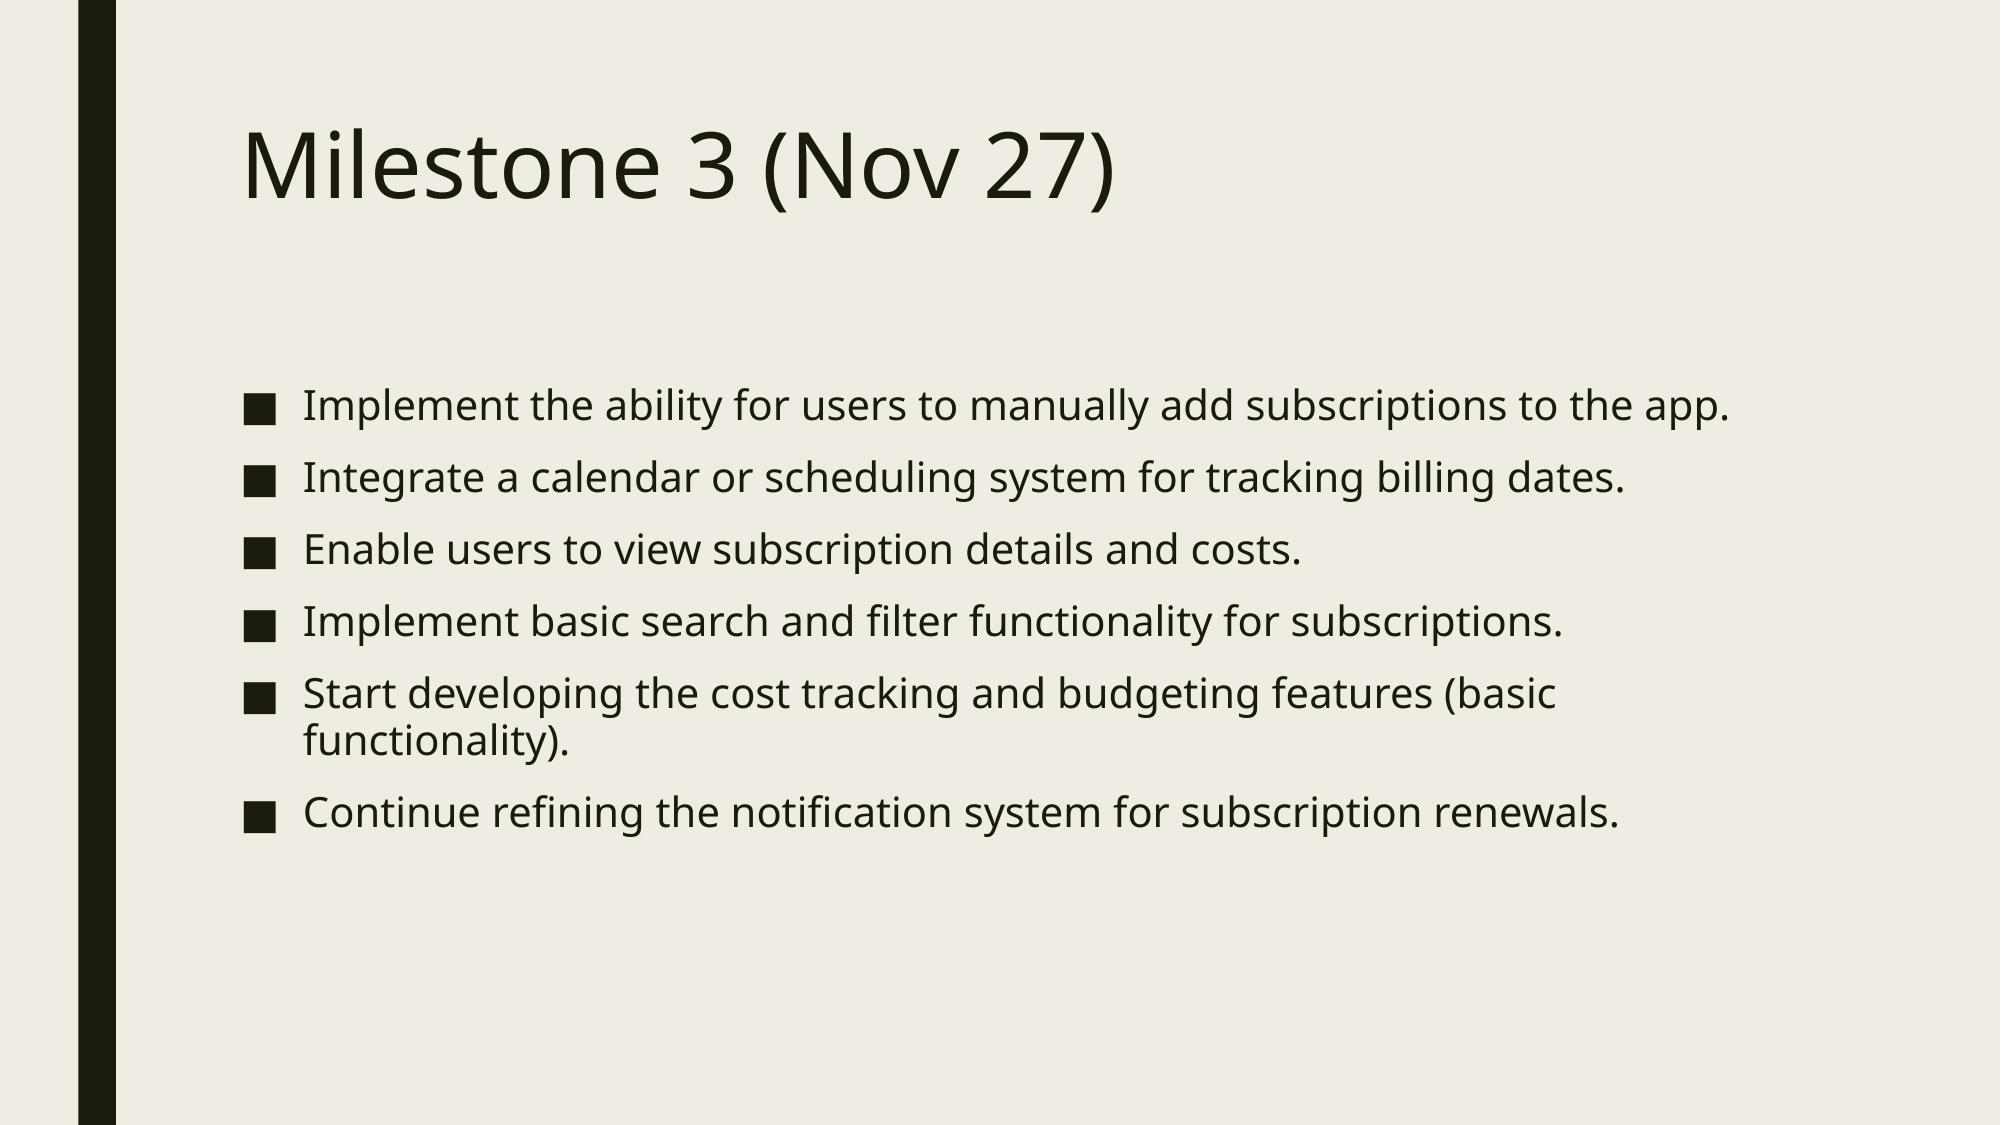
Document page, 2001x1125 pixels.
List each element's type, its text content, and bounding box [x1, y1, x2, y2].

title Milestone 3 (Nov 27) [225, 112, 1800, 357]
list Implement the ability for users to manually add subscriptions to the app. Integrate a calendar or scheduling system for tracking billing dates. Enable users to view subscription details and costs. Implement basic search and filter functionality for subscriptions. Start developing the cost tracking and budgeting features (basic functionality). Continue refining the notification system for subscription renewals. [225, 375, 1800, 963]
